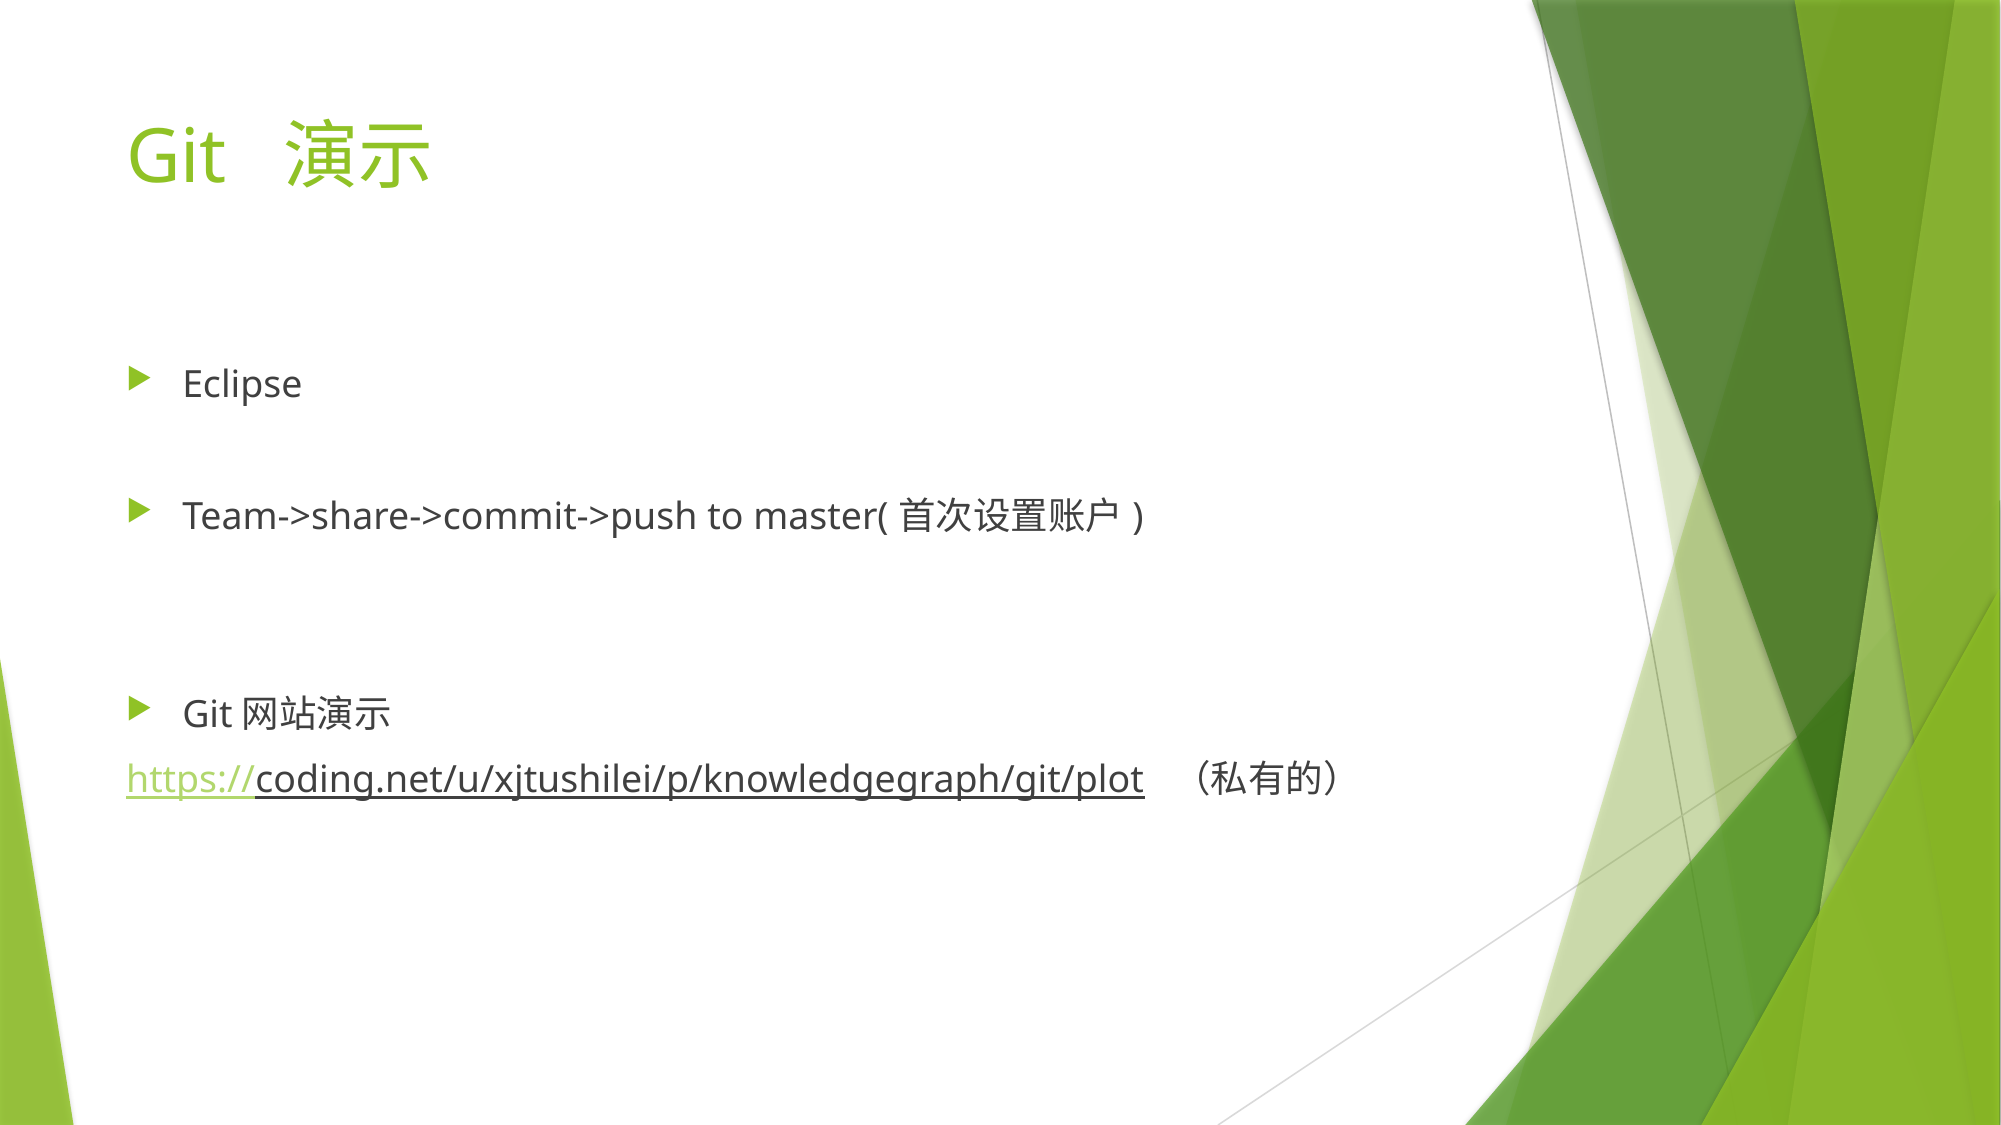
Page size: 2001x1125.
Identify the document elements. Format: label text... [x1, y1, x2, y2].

title Git 演示 [111, 99, 1522, 317]
list Eclipse Team->share->commit->push to master(首次设置账户) Git网站演示 https://coding.net/u/xjtushilei/p/knowledgegraph/git/plot （私有的） [111, 352, 1522, 990]
